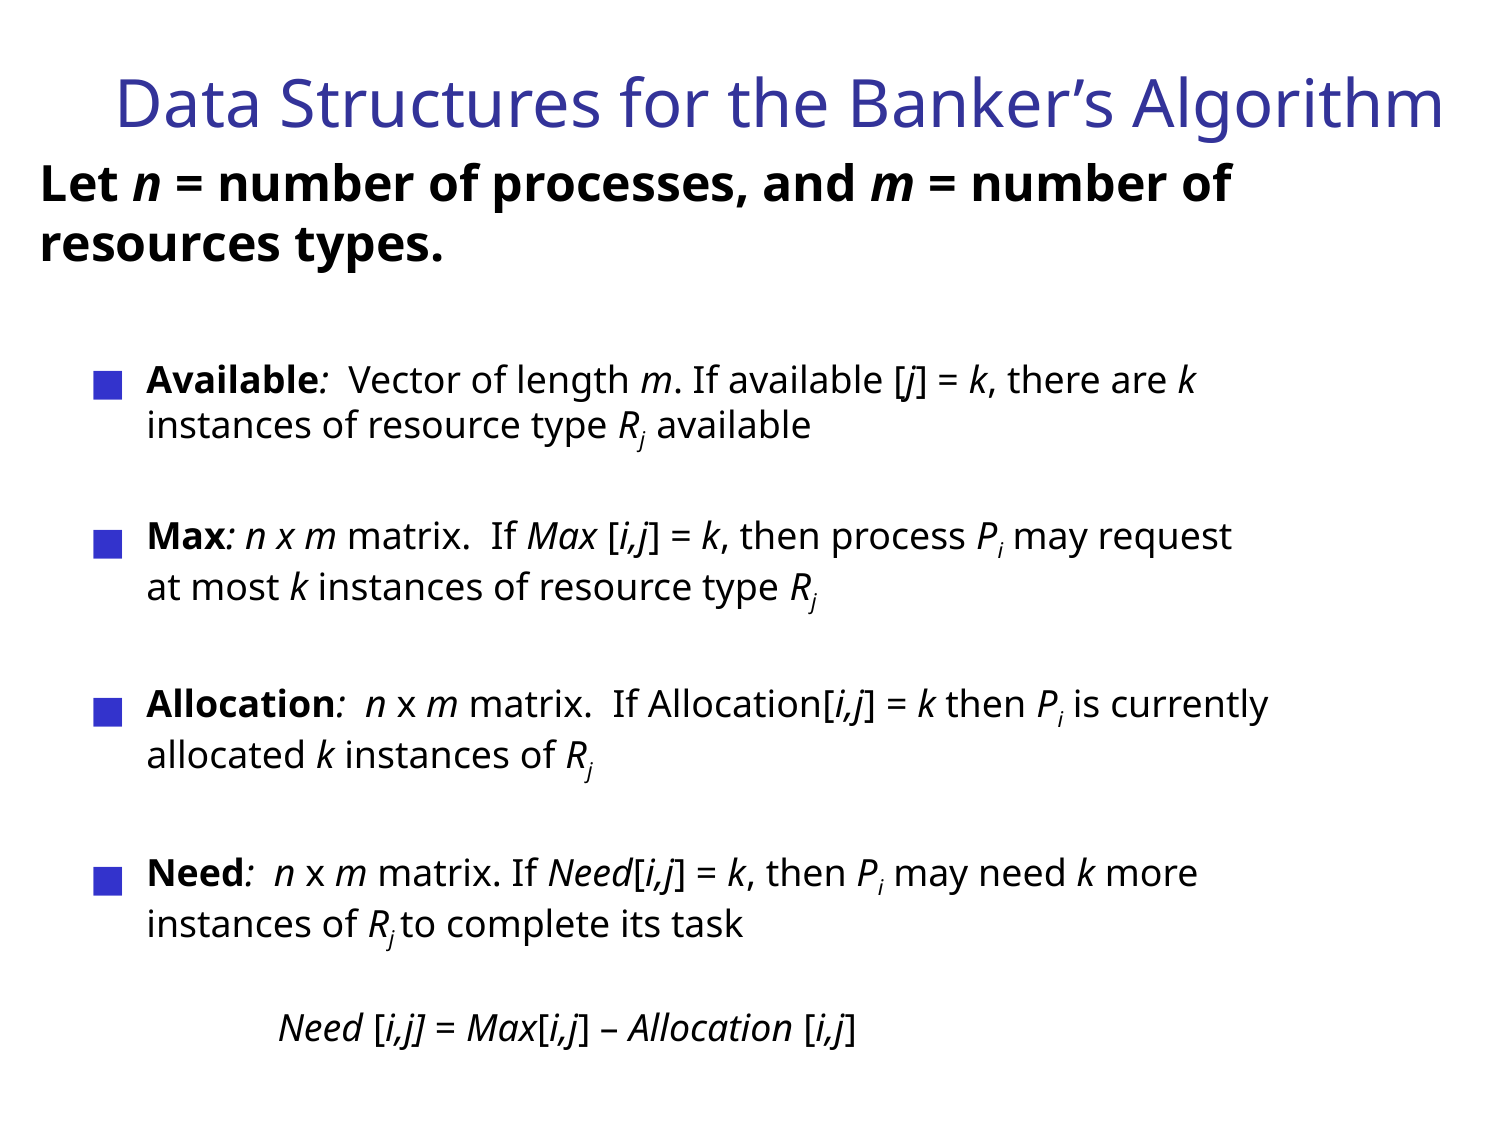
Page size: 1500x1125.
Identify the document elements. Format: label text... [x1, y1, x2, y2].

list Available: Vector of length m. If available [j] = k, there are k instances of resource type Rj available Max: n x m matrix. If Max [i,j] = k, then process Pi may request at most k instances of resource type Rj Allocation: n x m matrix. If Allocation[i,j] = k then Pi is currently allocated k instances of Rj Need: n x m matrix. If Need[i,j] = k, then Pi may need k more instances of Rj to complete its task Need [i,j] = Max[i,j] – Allocation [i,j] [75, 348, 1285, 1068]
title Data Structures for the Banker’s Algorithm [99, 53, 1487, 125]
text_box Let n = number of processes, and m = number of resources types. [24, 144, 1405, 280]
